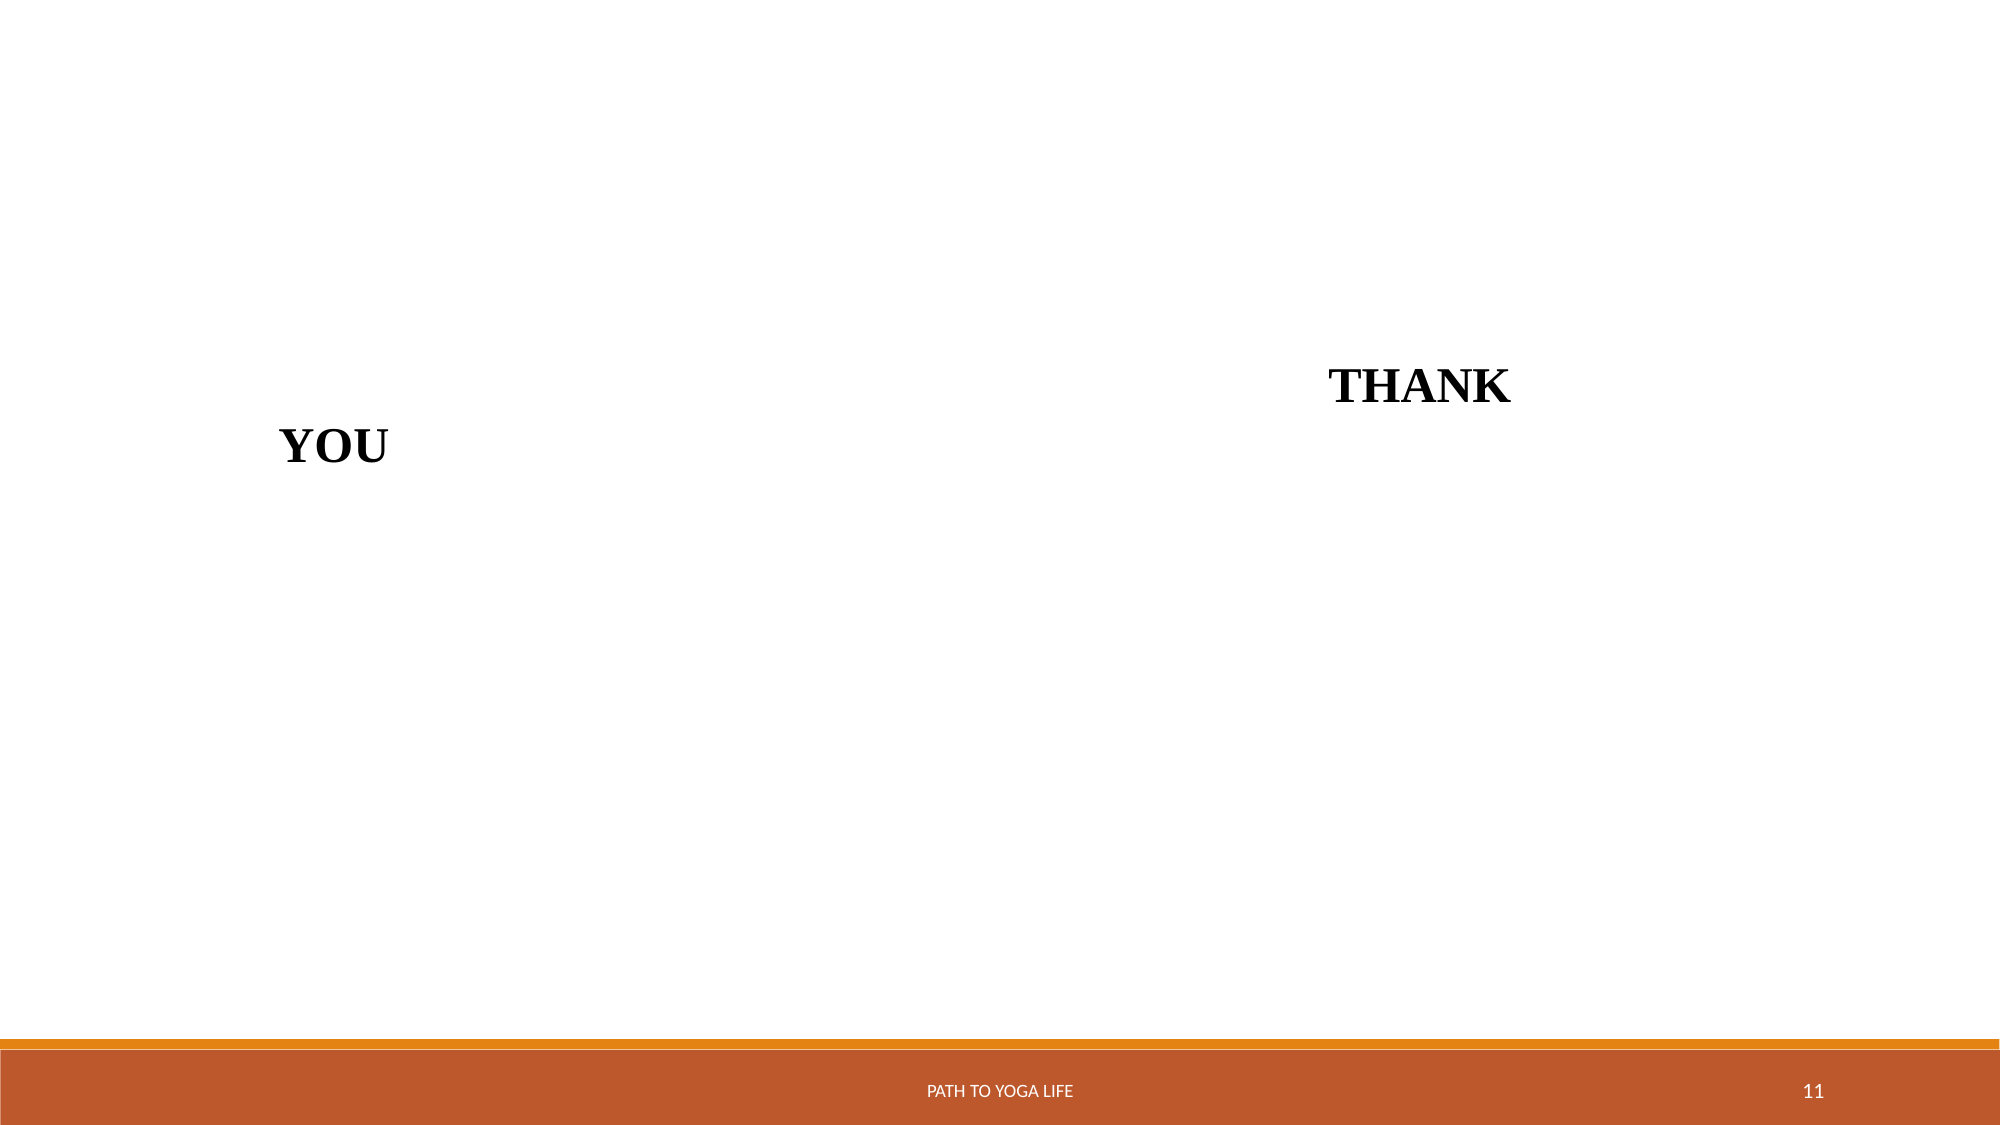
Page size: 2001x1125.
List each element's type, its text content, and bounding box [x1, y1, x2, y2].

slide_number 11 [1624, 1059, 1840, 1120]
text_box THANK YOU [263, 344, 1624, 480]
footer PATH TO YOGA LIFE [604, 1059, 1396, 1120]
